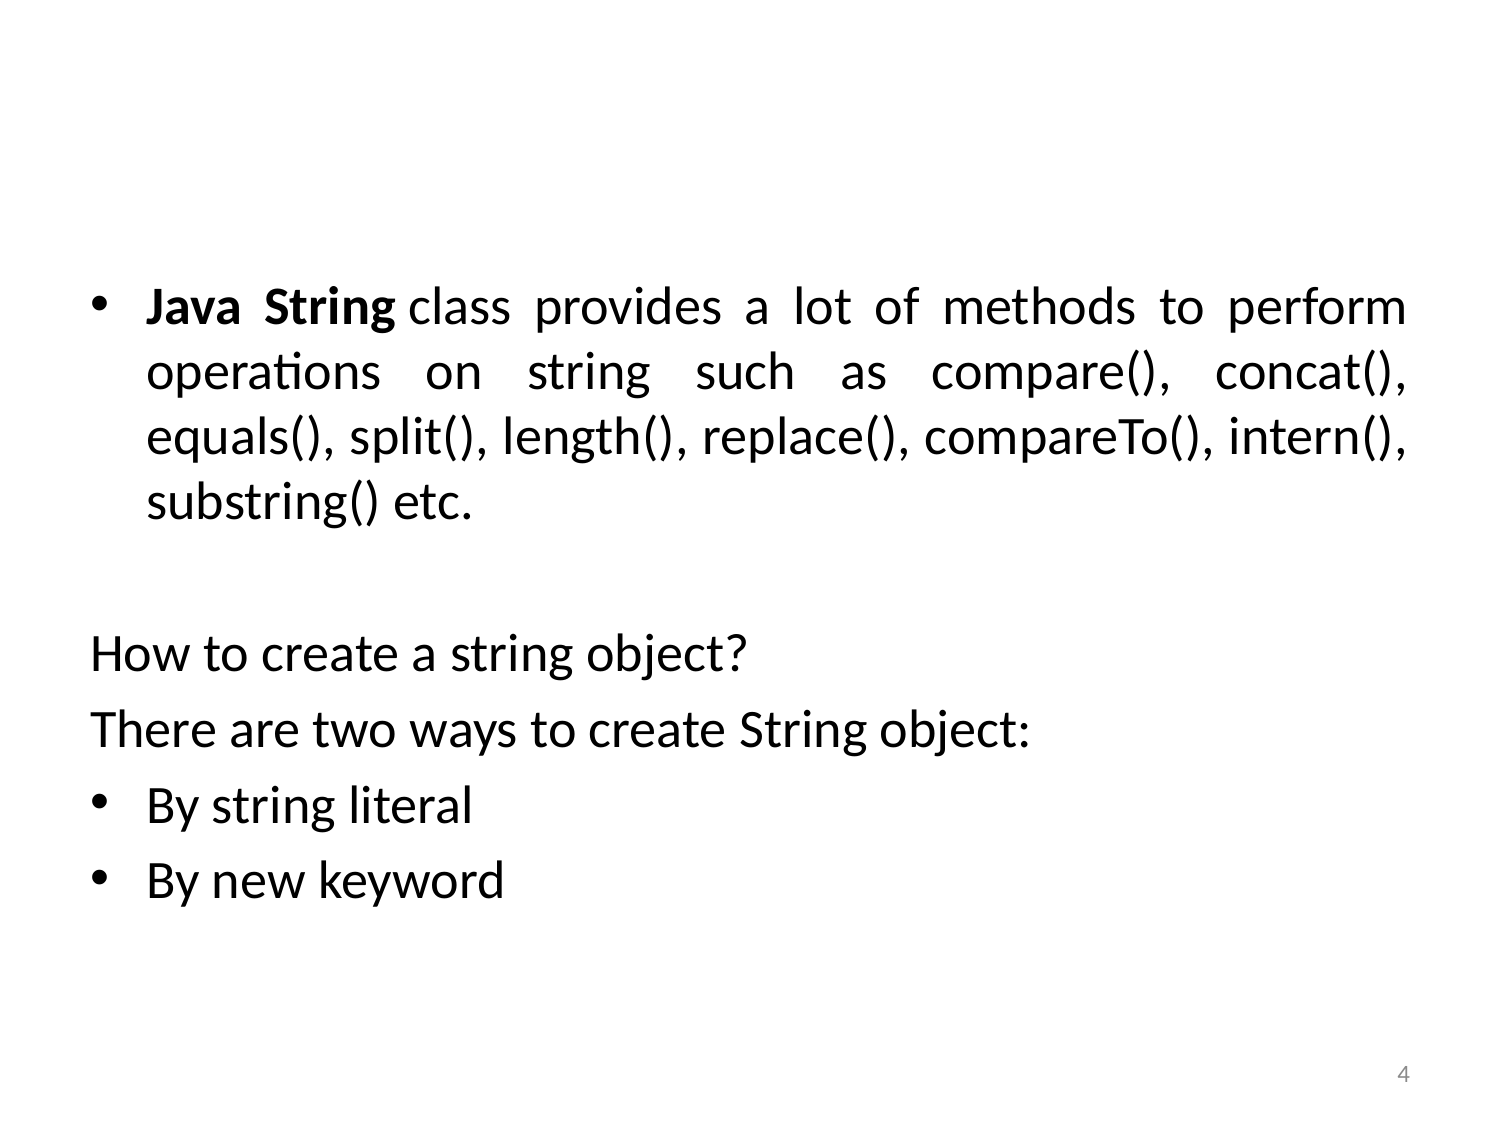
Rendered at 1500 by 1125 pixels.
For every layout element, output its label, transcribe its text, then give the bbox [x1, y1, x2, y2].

list Java String class provides a lot of methods to perform operations on string such as compare(), concat(), equals(), split(), length(), replace(), compareTo(), intern(), substring() etc. How to create a string object? There are two ways to create String object: By string literal By new keyword [75, 262, 1425, 1005]
slide_number 4 [1074, 1042, 1425, 1103]
